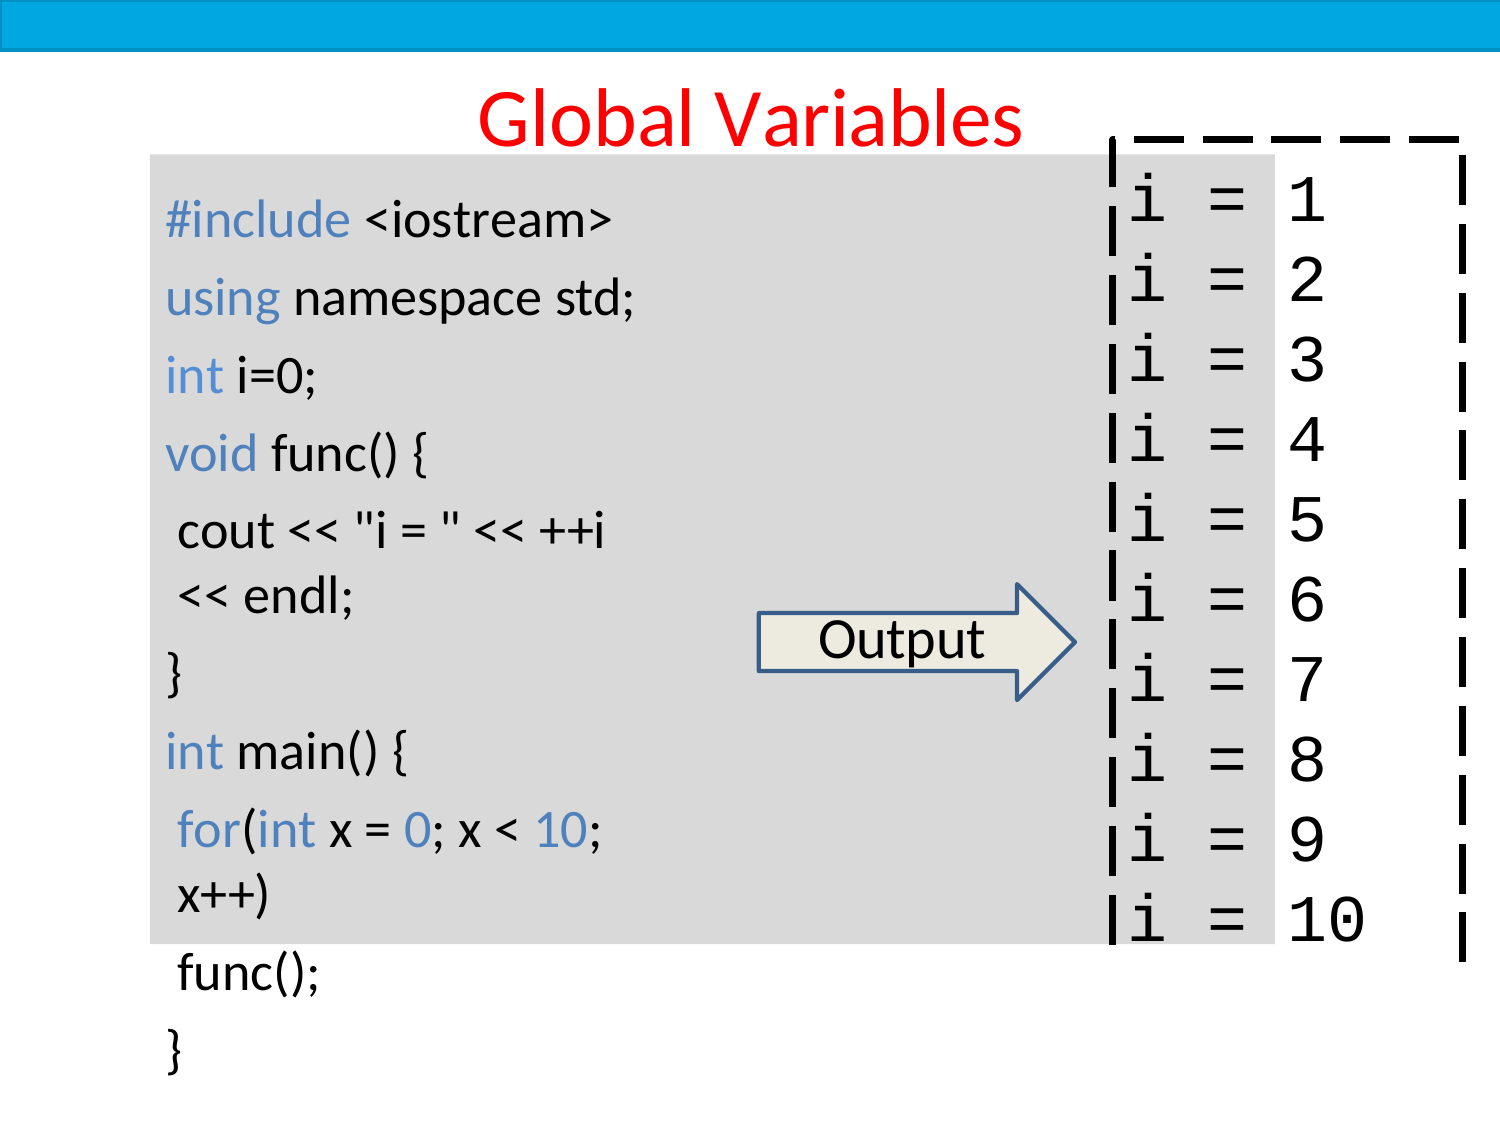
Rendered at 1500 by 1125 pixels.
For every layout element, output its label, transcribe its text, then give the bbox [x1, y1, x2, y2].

text_box [1112, 139, 1463, 963]
text_box [149, 154, 1113, 945]
text_box [758, 584, 1076, 701]
text_box Output [816, 600, 990, 670]
list #include <iostream> using namespace std; int i=0; void func() { cout << "i = " << ++i << endl; } int main() { for(int x = 0; x < 10; x++) func(); } [162, 170, 799, 1080]
text_box Global Variables [475, 63, 1025, 154]
text_box i = 1 i = 2 i = 3 i = 4 i = 5 i = 6 i = 7 i = 8 i = 9 i = 10 [1125, 154, 1371, 956]
